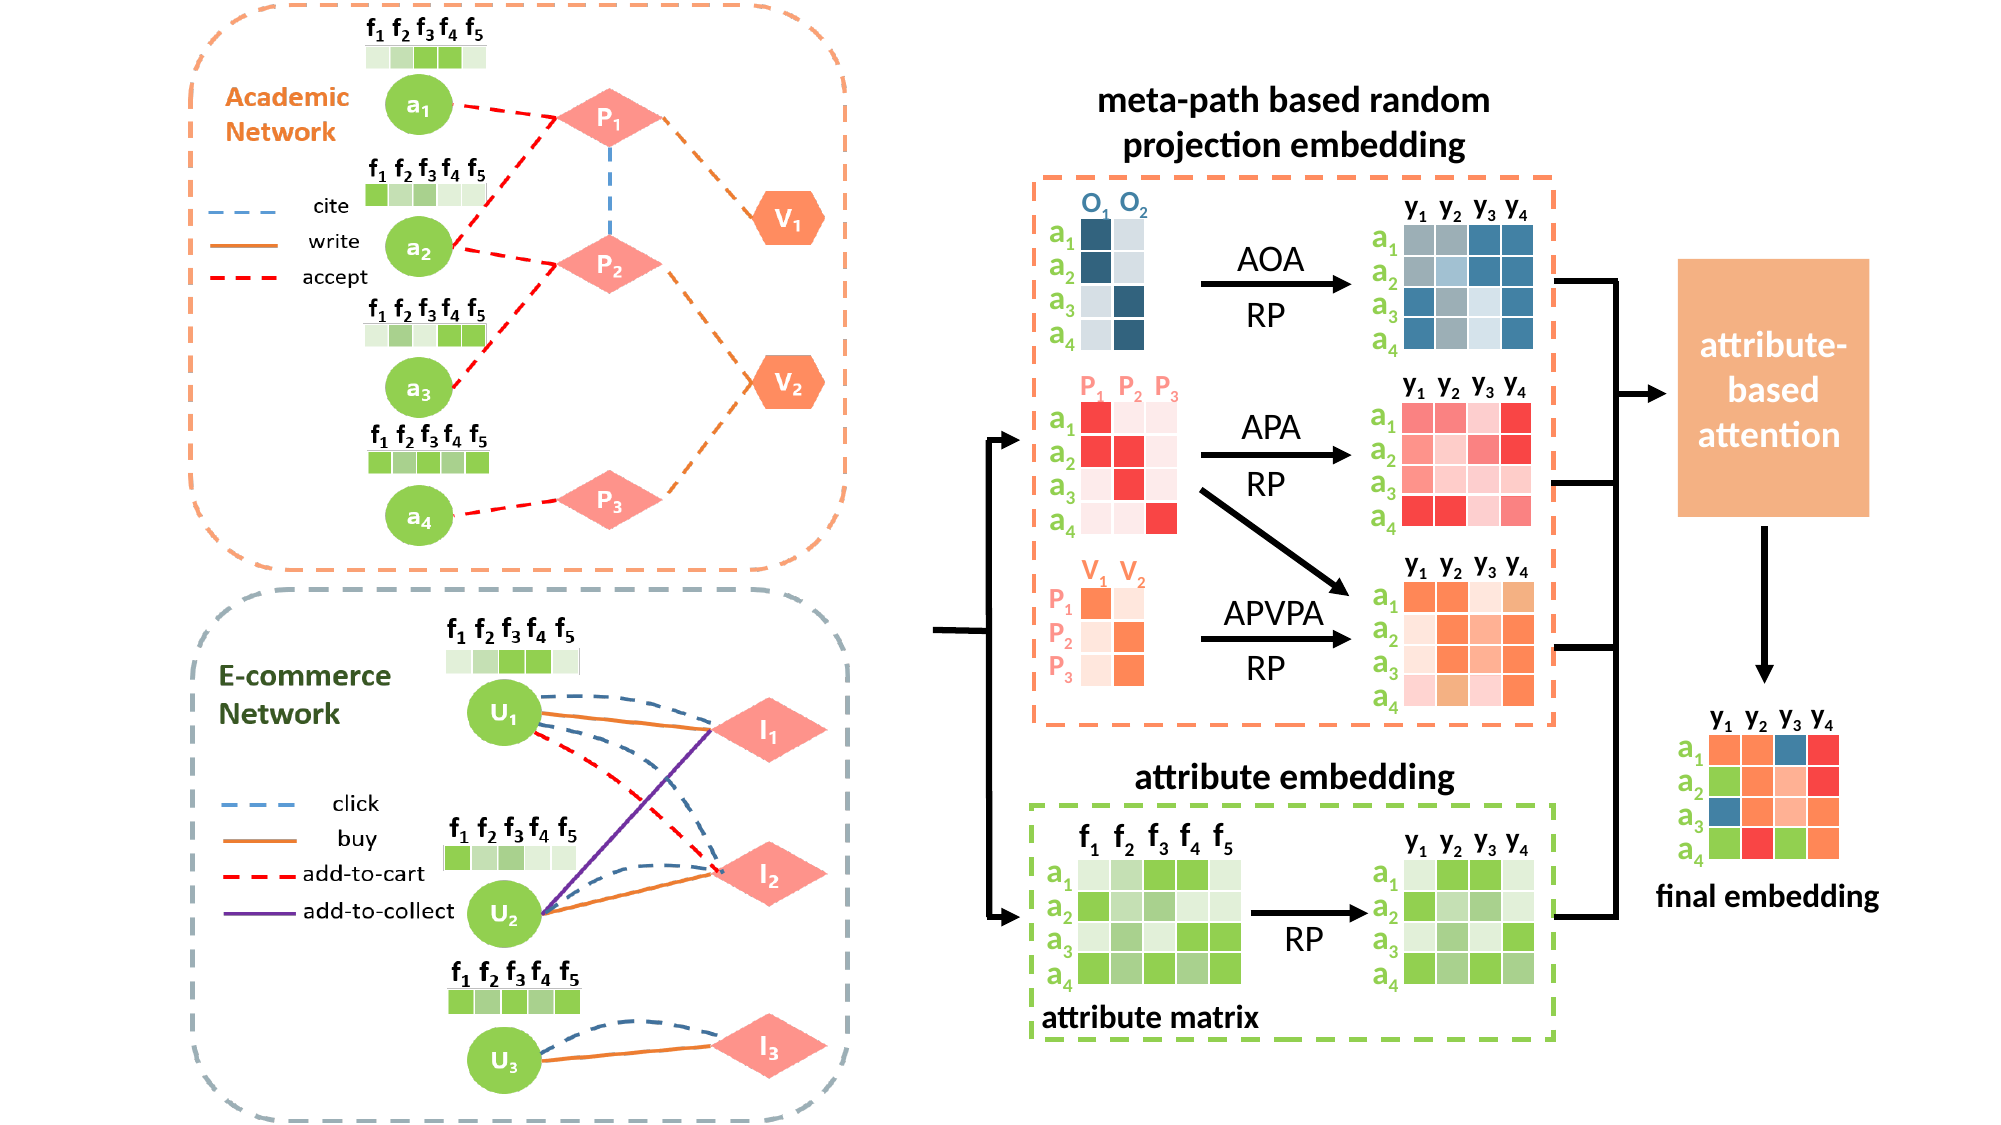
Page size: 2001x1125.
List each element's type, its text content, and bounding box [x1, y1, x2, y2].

text_box meta-path based random projection embedding [1027, 68, 1562, 173]
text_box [1033, 543, 1171, 690]
text_box RP [1231, 285, 1308, 343]
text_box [1662, 687, 1852, 875]
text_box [932, 440, 1021, 918]
text_box attribute-based attention [1677, 258, 1870, 518]
text_box attribute embedding [1027, 744, 1551, 805]
text_box RP [1231, 640, 1308, 695]
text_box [1357, 812, 1547, 1000]
text_box RP [1231, 456, 1308, 489]
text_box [1034, 358, 1206, 545]
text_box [1200, 489, 1350, 597]
text_box RP [1231, 635, 1308, 639]
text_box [1355, 354, 1545, 542]
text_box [1551, 280, 1667, 918]
text_box [1033, 177, 1554, 726]
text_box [1357, 534, 1547, 722]
picture [190, 587, 850, 1123]
text_box final embedding [1618, 866, 1918, 922]
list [188, 2, 846, 572]
text_box [1030, 805, 1554, 1041]
text_box attribute matrix [1000, 987, 1300, 1043]
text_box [1033, 175, 1171, 359]
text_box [1031, 806, 1254, 1000]
text_box RP [1231, 451, 1308, 455]
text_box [1356, 177, 1546, 365]
